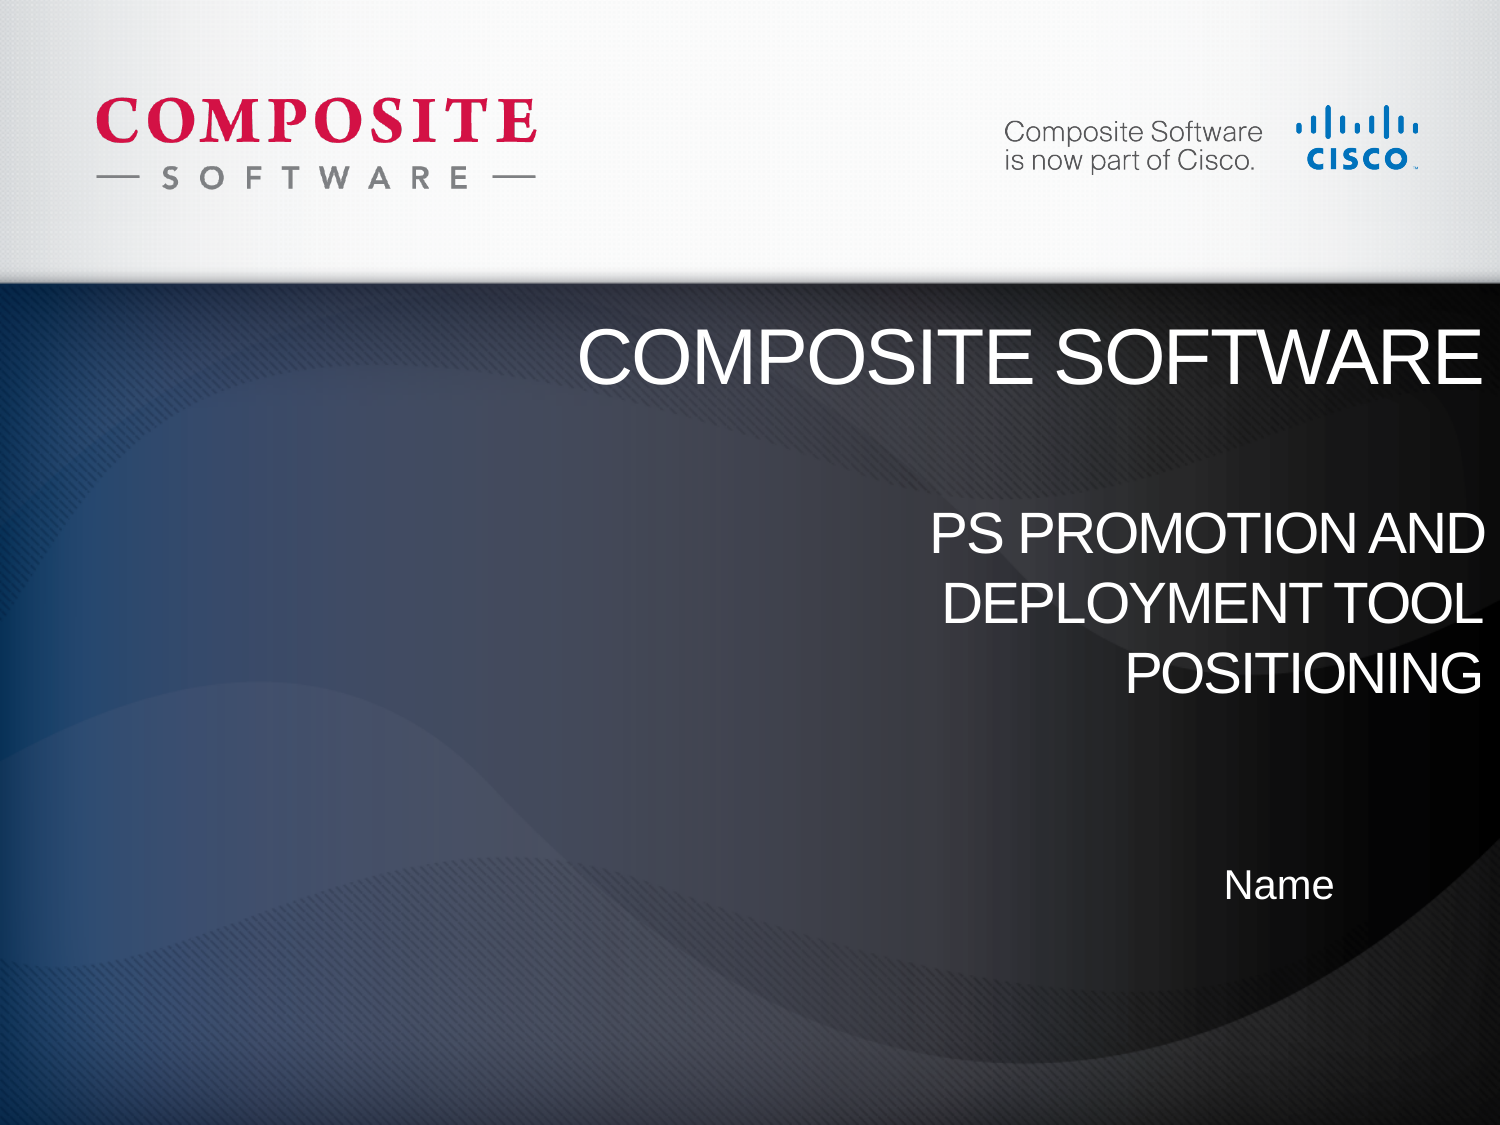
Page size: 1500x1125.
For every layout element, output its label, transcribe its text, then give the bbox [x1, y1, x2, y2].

picture [0, 0, 1500, 1125]
subtitle Name [617, 849, 1350, 950]
title Composite Software PS Promotion and Deployment Tool Positioning [525, 375, 1500, 713]
